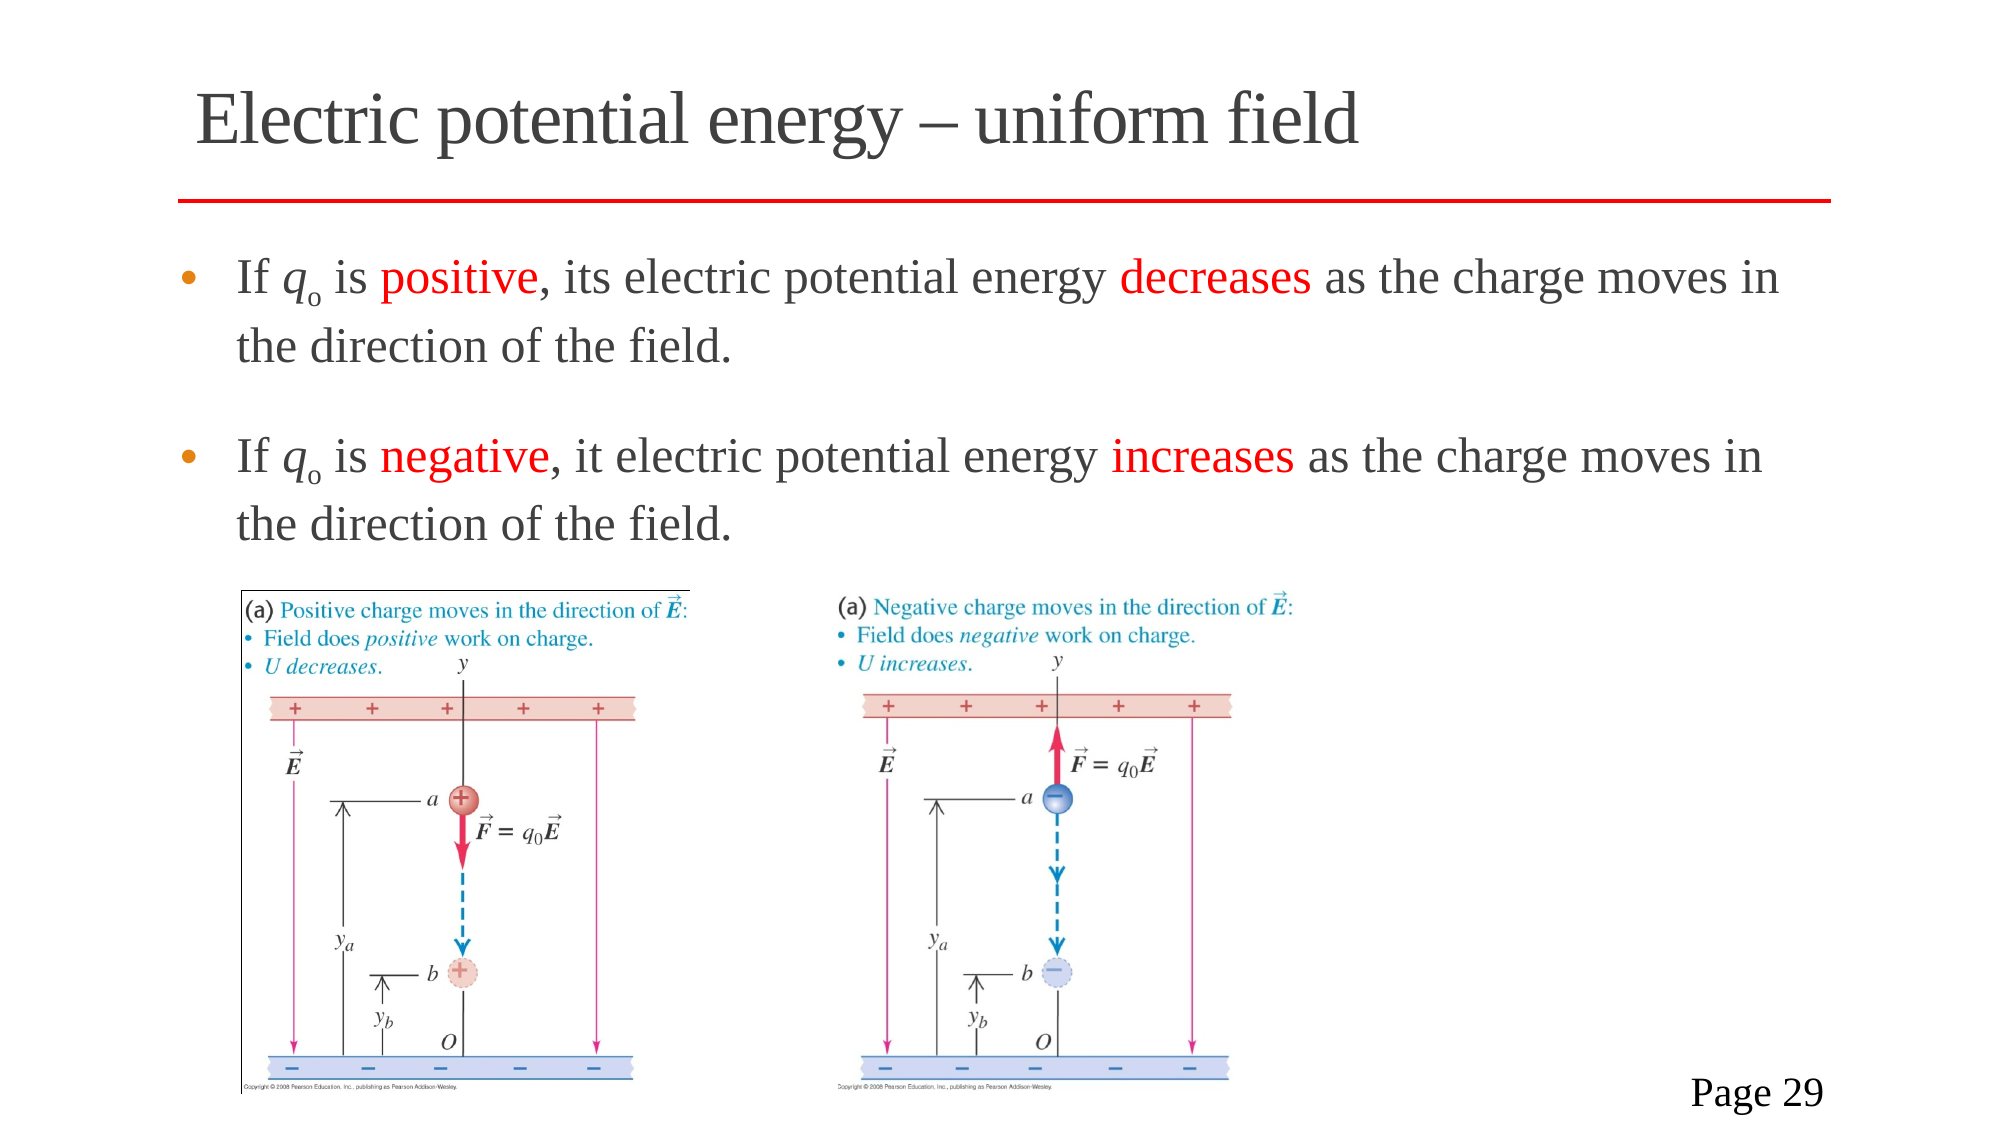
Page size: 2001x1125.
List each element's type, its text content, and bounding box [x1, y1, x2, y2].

list If qo is positive, its electric potential energy decreases as the charge moves in the direction of the field. If qo is negative, it electric potential energy increases as the charge moves in the direction of the field. [180, 236, 1834, 1004]
slide_number Page 29 [1624, 1059, 1840, 1120]
title Electric potential energy – uniform field [180, 47, 1830, 195]
picture [241, 590, 691, 1095]
picture [837, 588, 1297, 1094]
